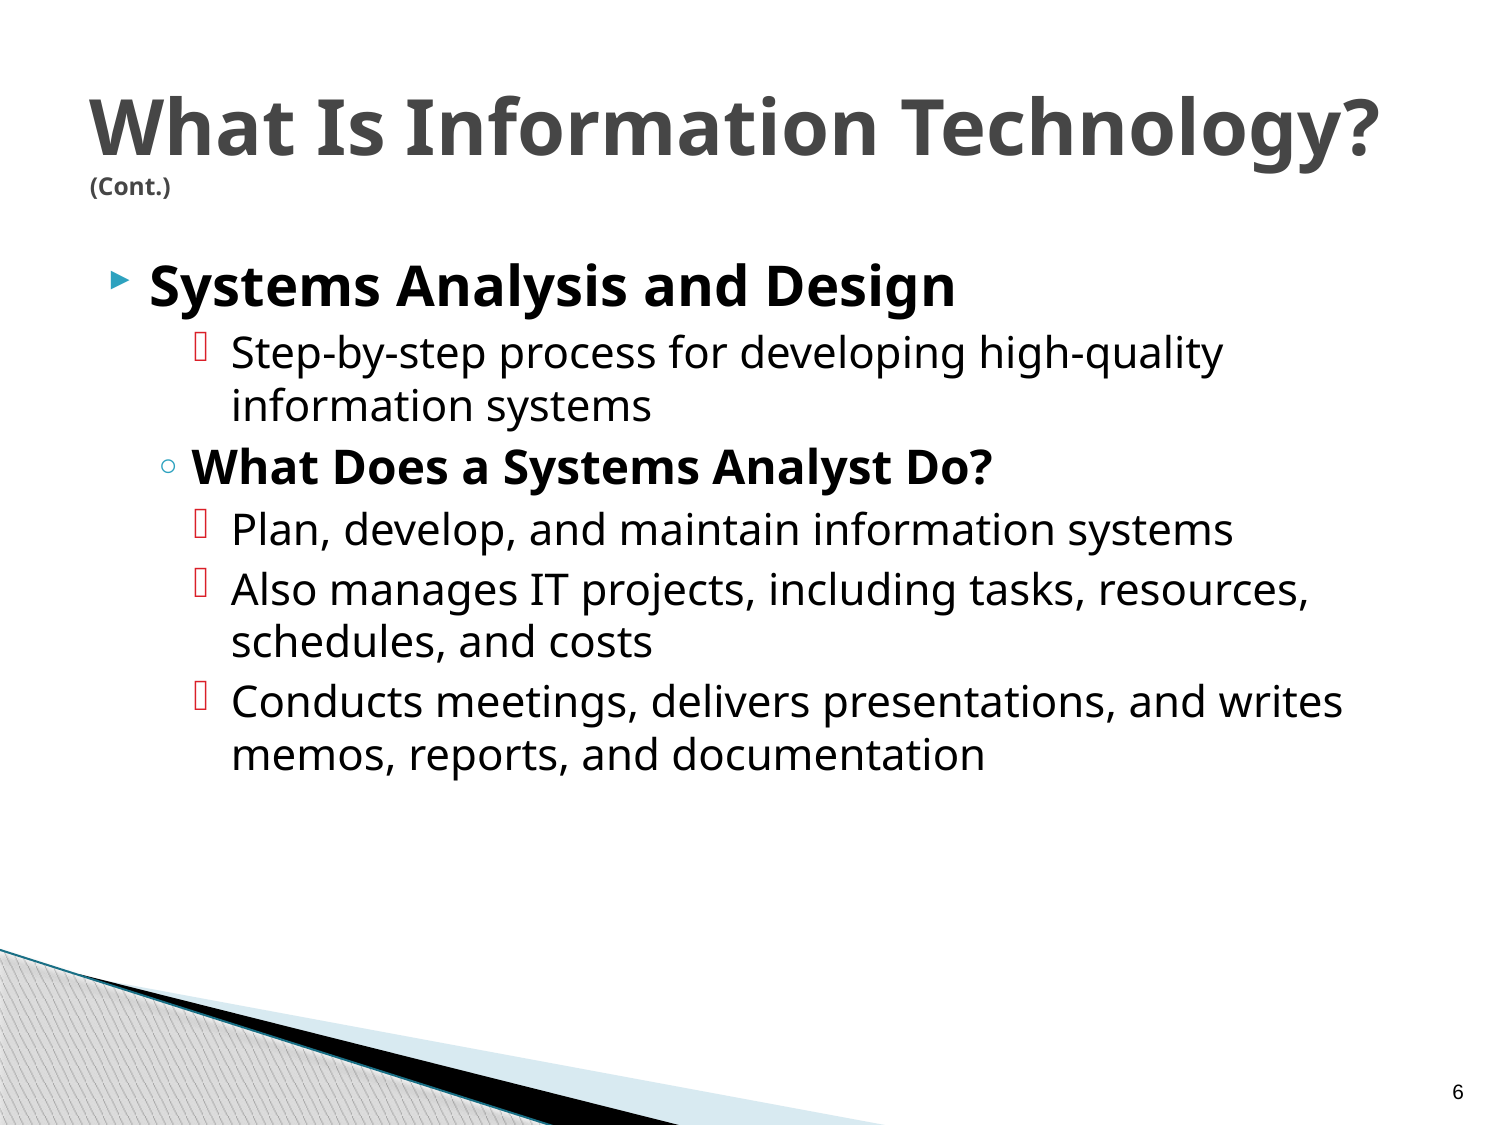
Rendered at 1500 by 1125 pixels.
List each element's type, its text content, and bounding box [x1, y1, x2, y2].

slide_number 6 [1418, 1051, 1479, 1112]
list Systems Analysis and Design Step-by-step process for developing high-quality information systems What Does a Systems Analyst Do? Plan, develop, and maintain information systems Also manages IT projects, including tasks, resources, schedules, and costs Conducts meetings, delivers presentations, and writes memos, reports, and documentation [75, 243, 1425, 986]
title What Is Information Technology? (Cont.) [75, 45, 1425, 233]
